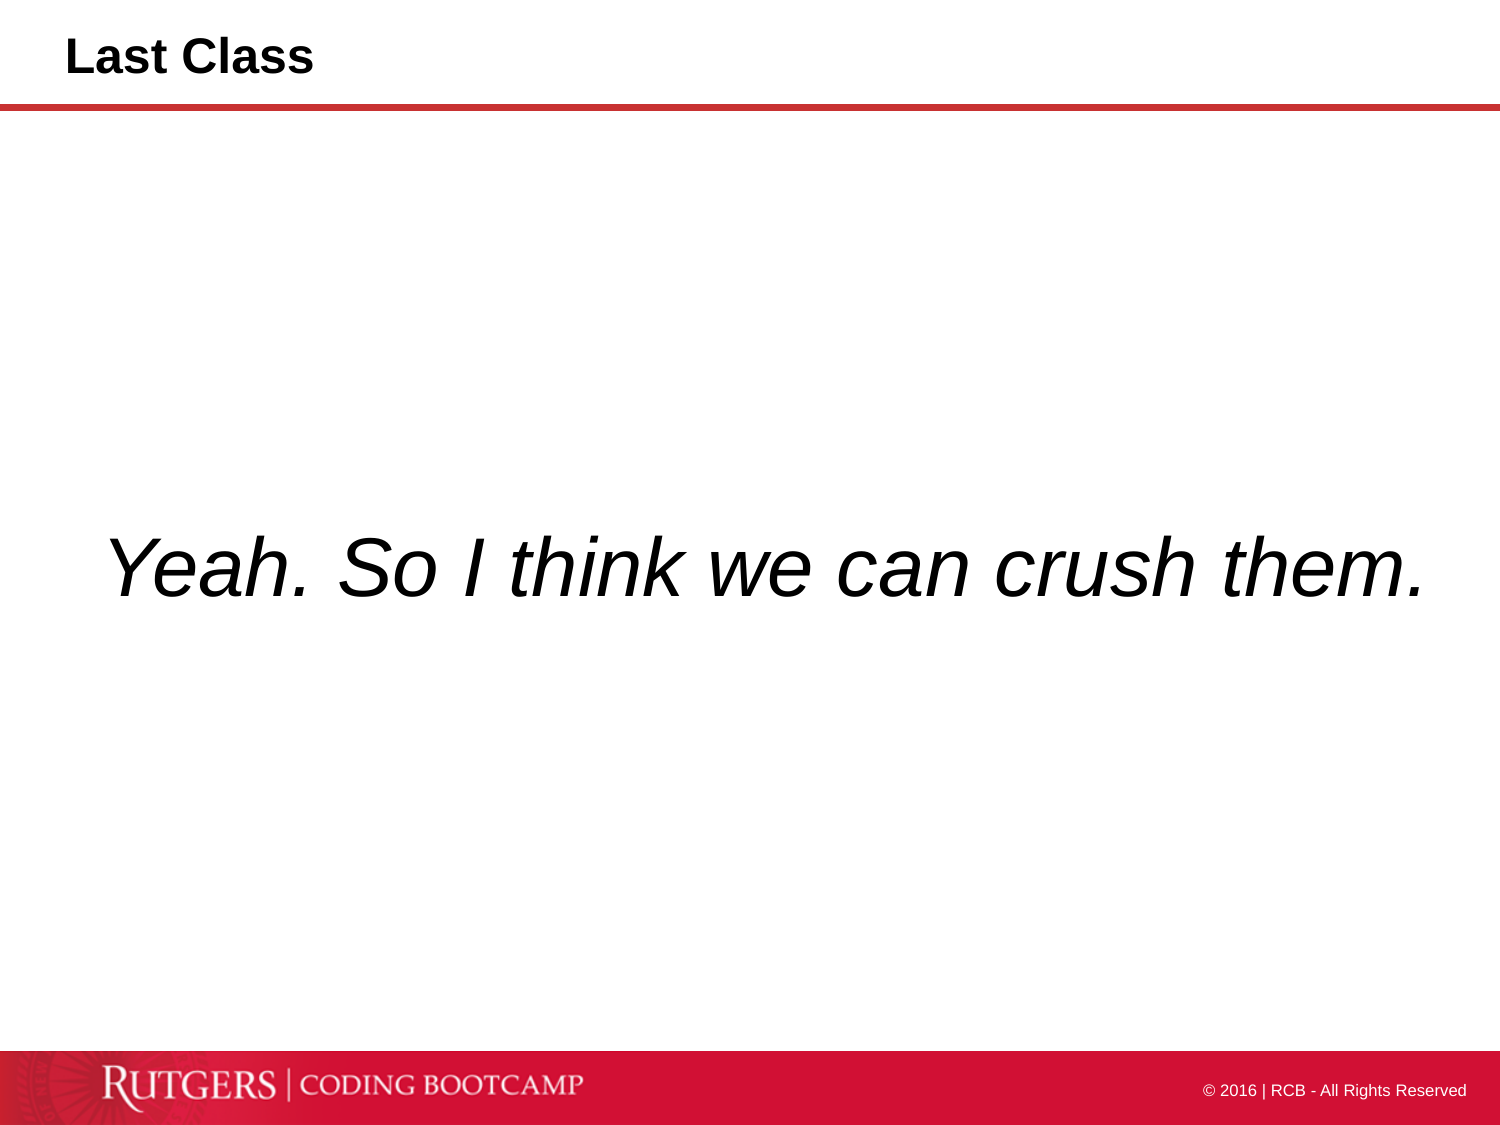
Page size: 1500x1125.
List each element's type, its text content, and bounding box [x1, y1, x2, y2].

text_box [0, 0, 1500, 104]
text_box Last Class [49, 16, 1163, 91]
text_box [648, 1049, 1500, 1125]
text_box © 2016 | RCB - All Rights Reserved [1024, 1072, 1483, 1108]
picture [0, 1051, 651, 1125]
text_box Yeah. So I think we can crush them. [81, 505, 1450, 621]
